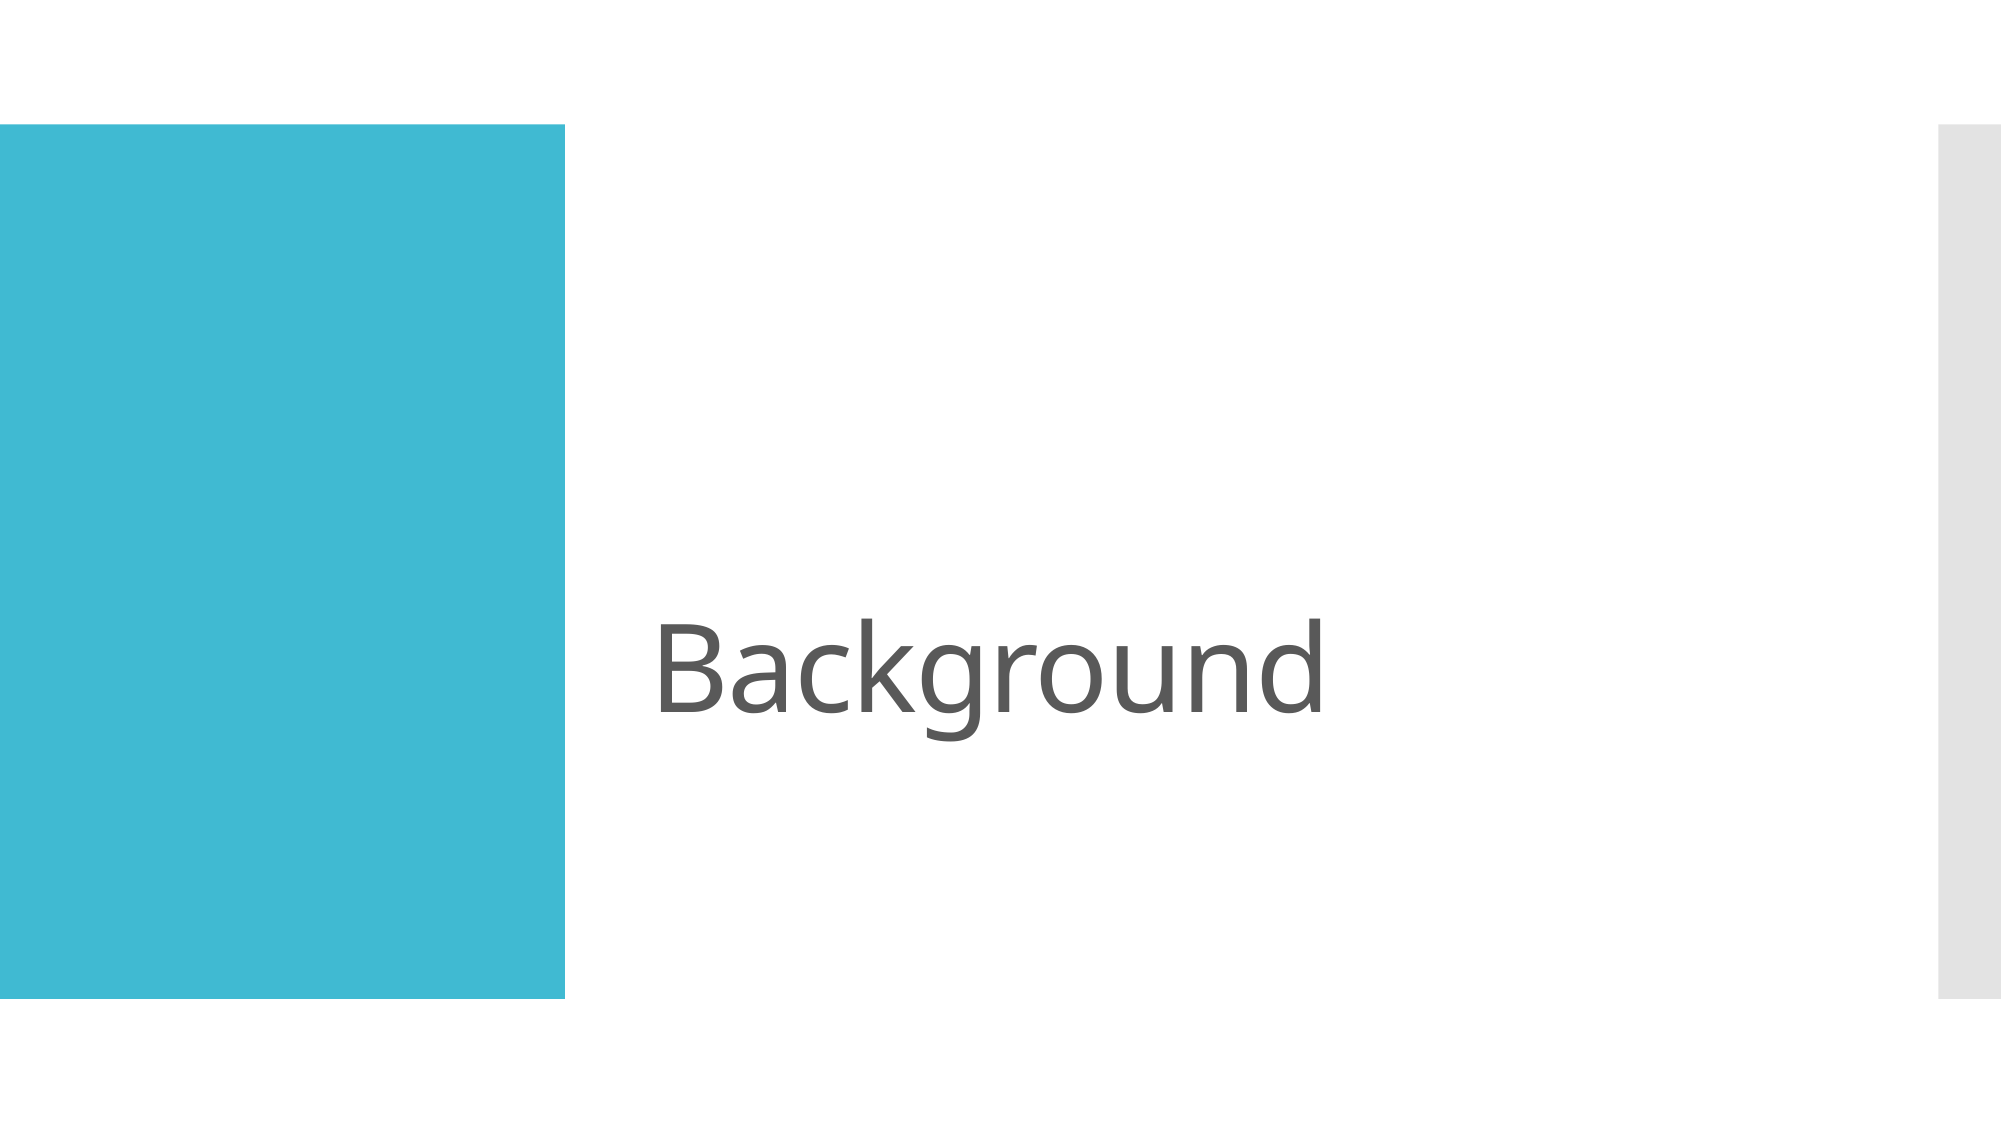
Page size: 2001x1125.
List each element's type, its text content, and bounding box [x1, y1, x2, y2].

title Background [634, 213, 1835, 747]
